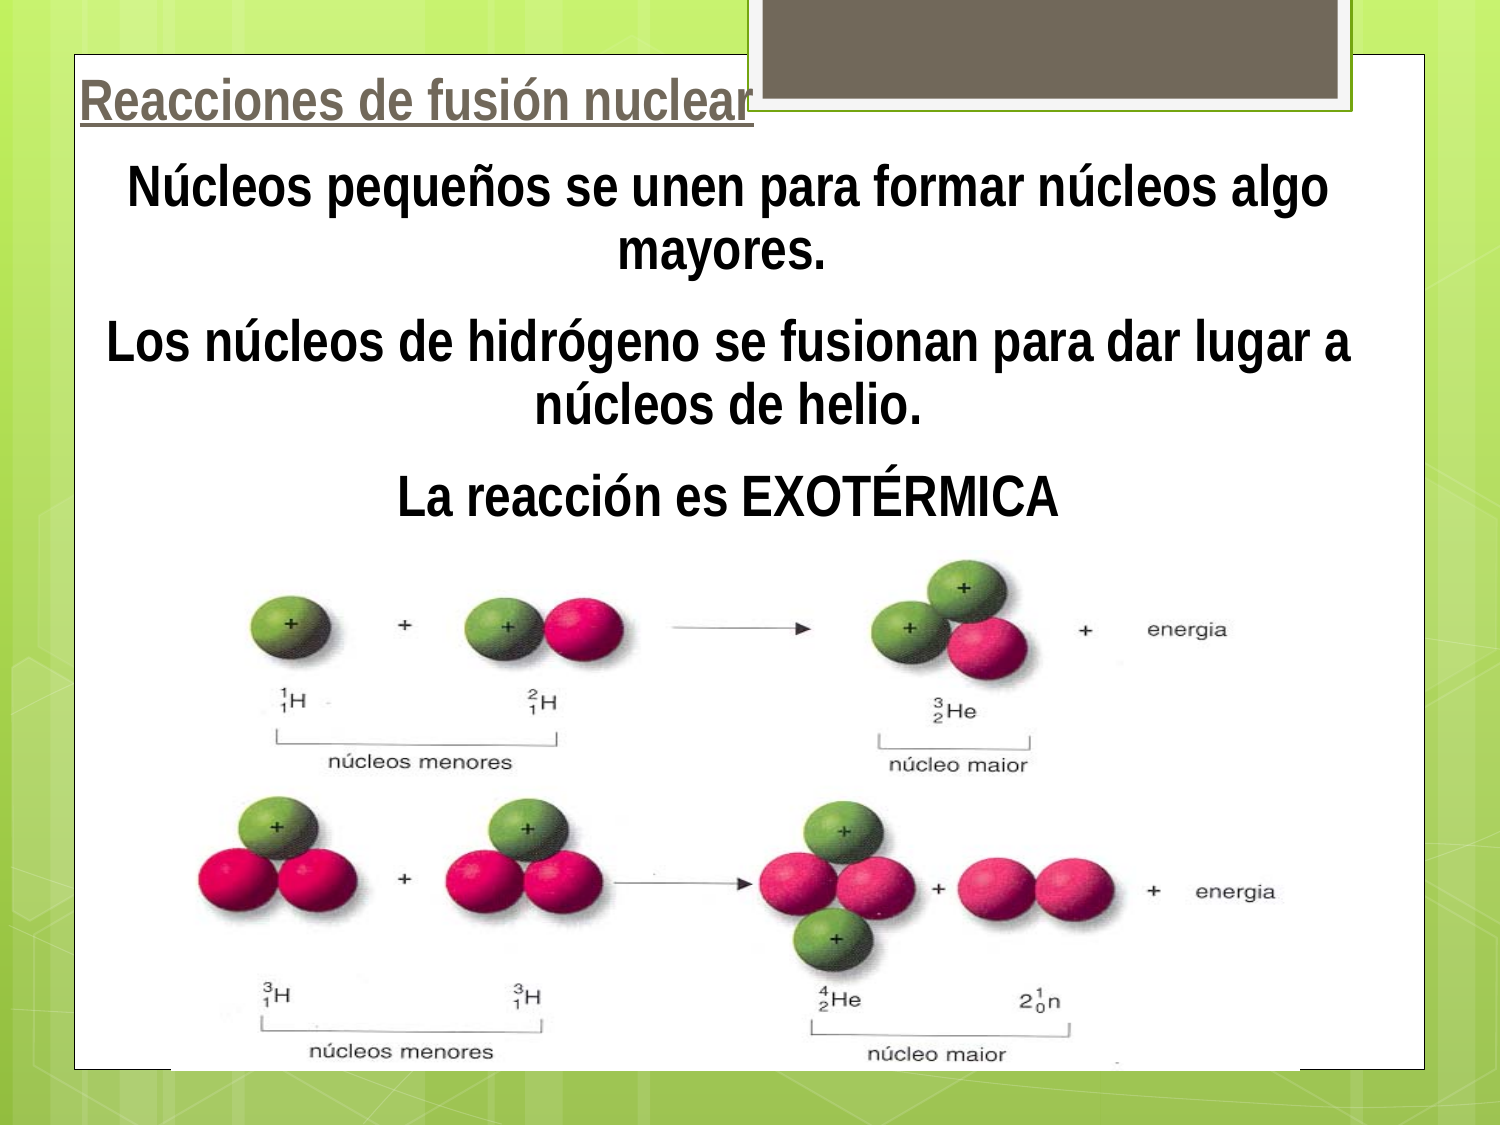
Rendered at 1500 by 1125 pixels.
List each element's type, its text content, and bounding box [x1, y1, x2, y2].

picture [170, 550, 1301, 1071]
text_box Reacciones de fusión nuclear [64, 54, 1278, 140]
text_box Núcleos pequeños se unen para formar núcleos algo mayores. Los núcleos de hidrógeno se fusionan para dar lugar a núcleos de helio. La reacción es EXOTÉRMICA [41, 148, 1417, 537]
